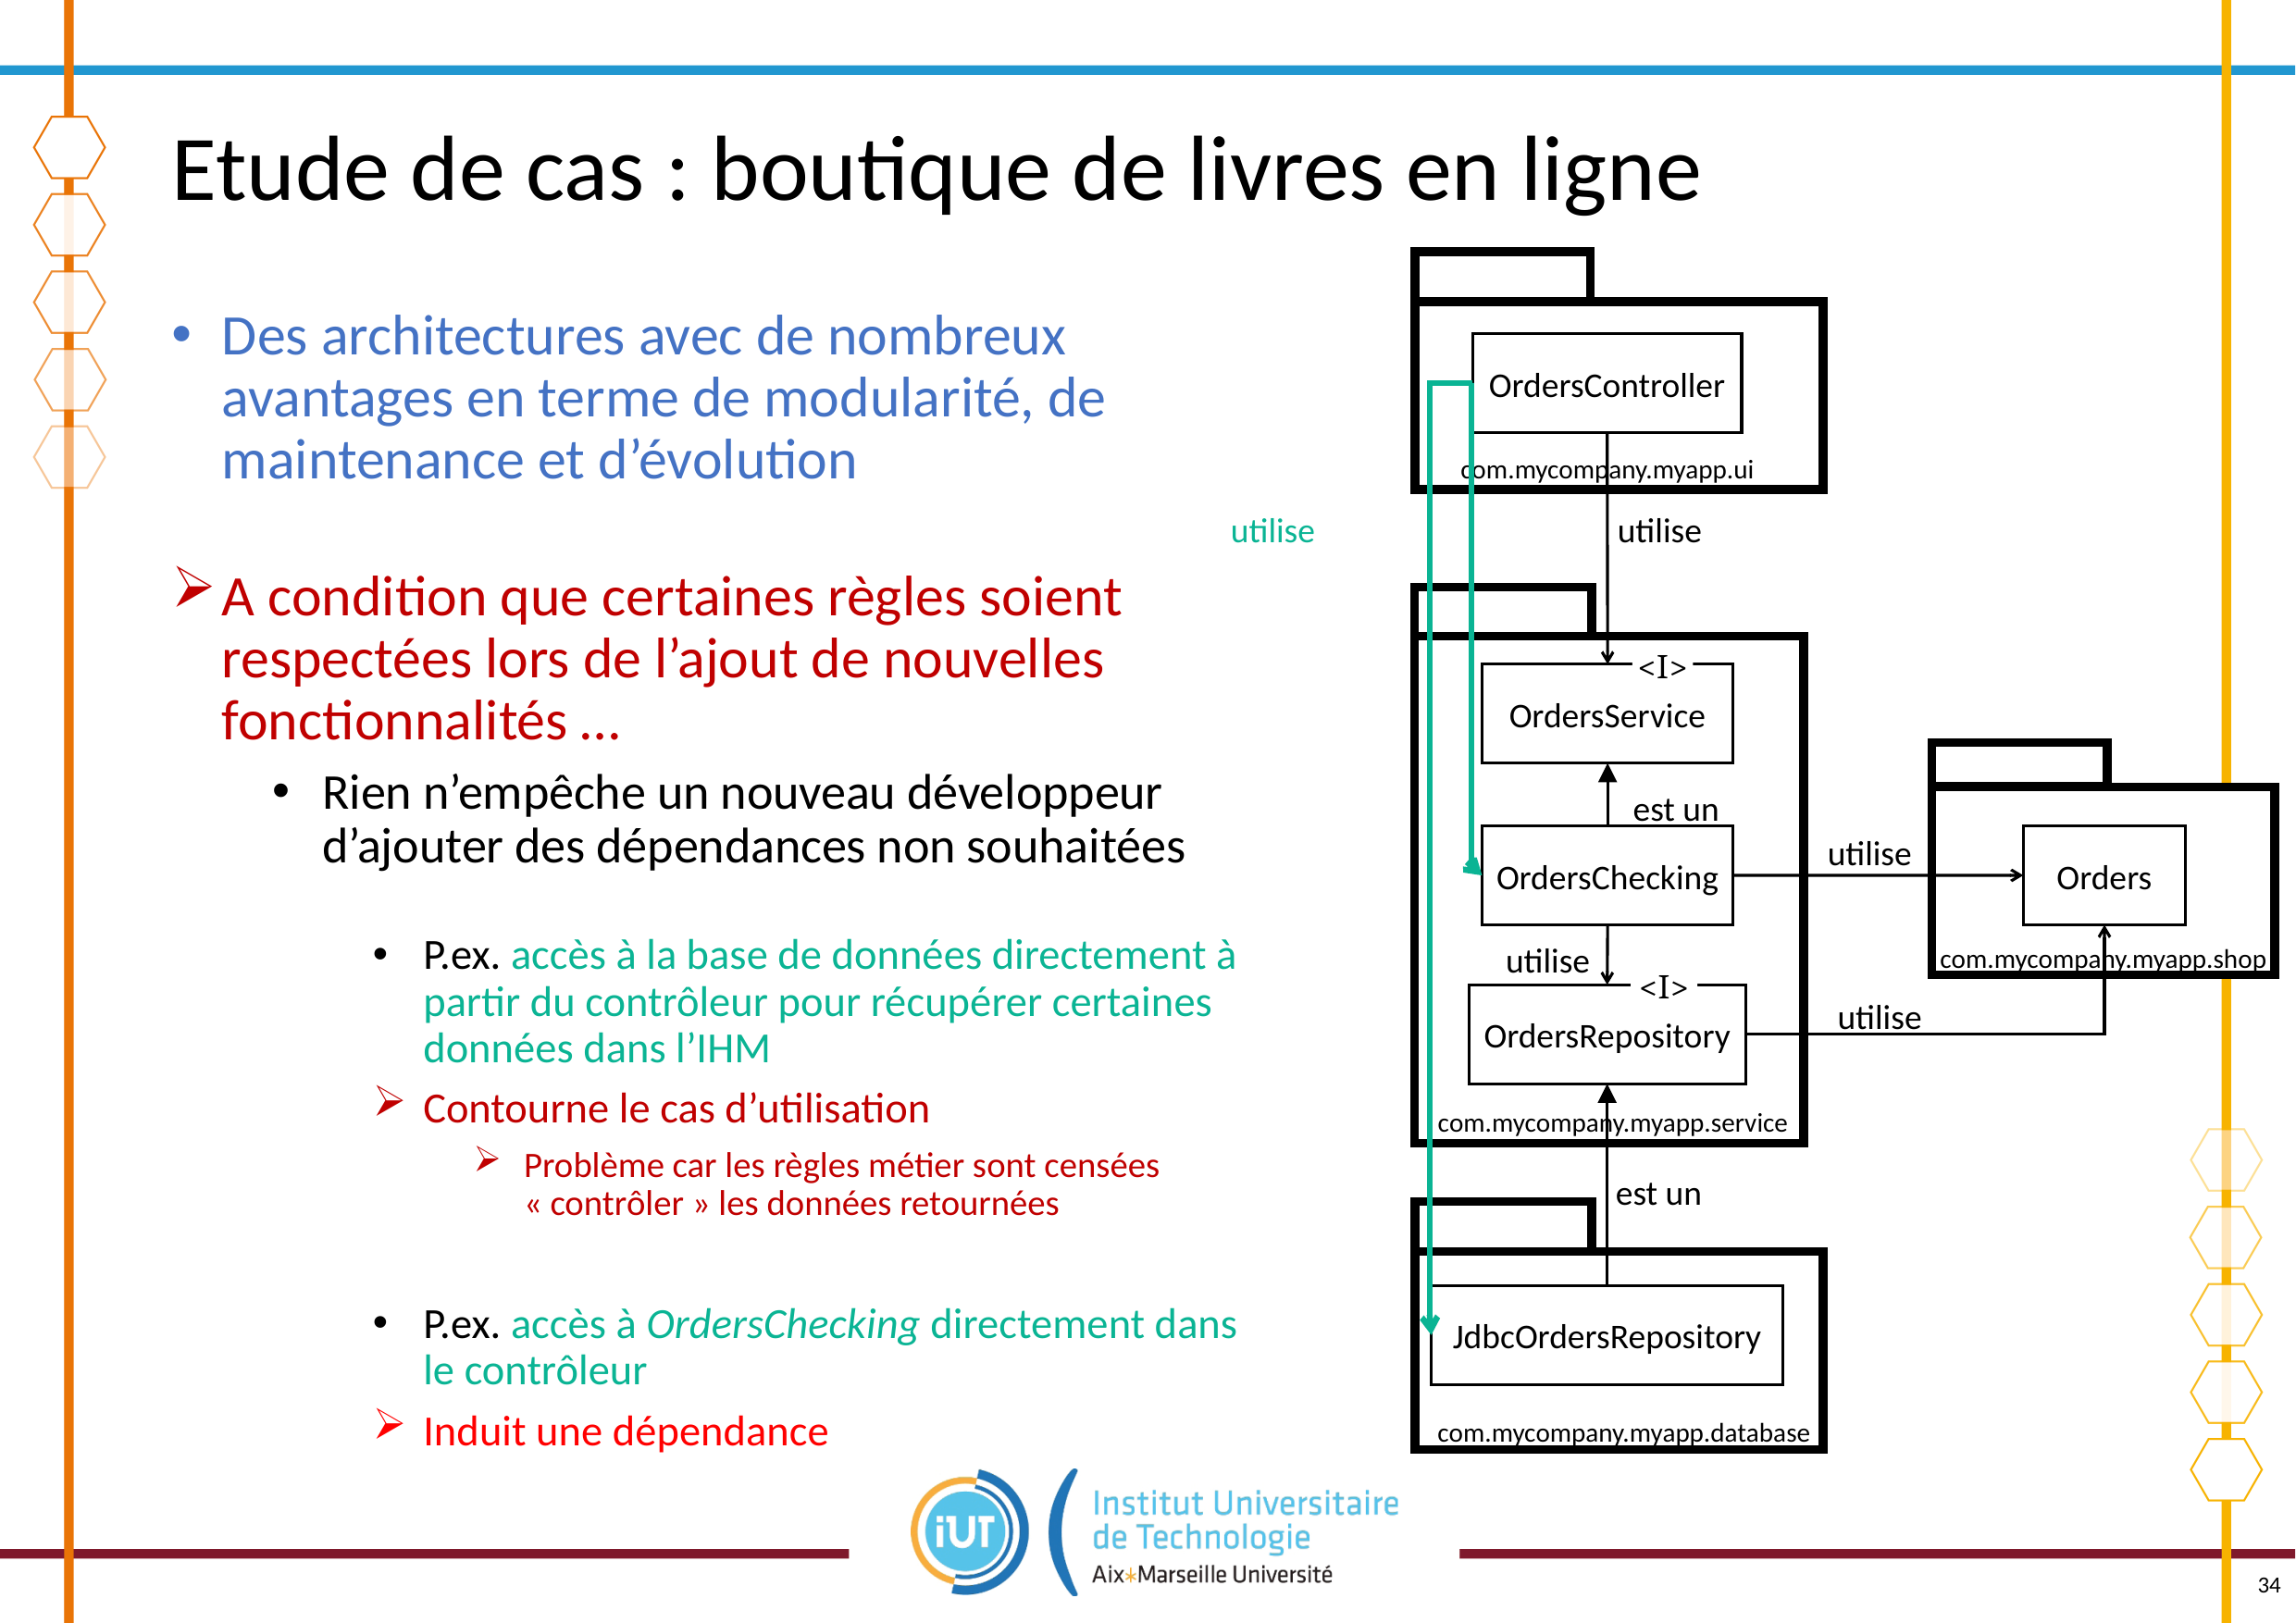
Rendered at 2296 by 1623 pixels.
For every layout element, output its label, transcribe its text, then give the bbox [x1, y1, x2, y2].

list Des architectures avec de nombreux avantages en terme de modularité, de maintenance et d’évolution A condition que certaines règles soient respectées lors de l’ajout de nouvelles fonctionnalités … Rien n’empêche un nouveau développeur d’ajouter des dépendances non souhaitées P.ex. accès à la base de données directement à partir du contrôleur pour récupérer certaines données dans l’IHM Contourne le cas d’utilisation Problème car les règles métier sont censées « contrôler » les données retournées P.ex. accès à OrdersChecking directement dans le contrôleur Induit une dépendance [157, 298, 1289, 1462]
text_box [1931, 742, 2275, 975]
text_box utilise [1608, 501, 1717, 557]
slide_number 34 [1779, 1540, 2296, 1623]
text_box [1414, 251, 1823, 489]
title Etude de cas : boutique de livres en ligne [157, 86, 2138, 255]
text_box utilise [1823, 1035, 1936, 1044]
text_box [1473, 587, 1804, 1144]
text_box com.mycompany.myapp.database [1423, 1407, 1825, 1455]
text_box utilise [1814, 824, 1926, 873]
picture [0, 0, 2296, 1623]
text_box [1414, 587, 1431, 1144]
text_box com.mycompany.myapp.shop [2106, 934, 2281, 981]
text_box utilise [1217, 501, 1330, 556]
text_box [1414, 1201, 1823, 1450]
text_box est un [1607, 1163, 1717, 1201]
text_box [1431, 383, 1473, 1335]
text_box est un [1602, 1163, 1607, 1201]
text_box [1472, 383, 1483, 876]
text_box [1745, 924, 2104, 1035]
